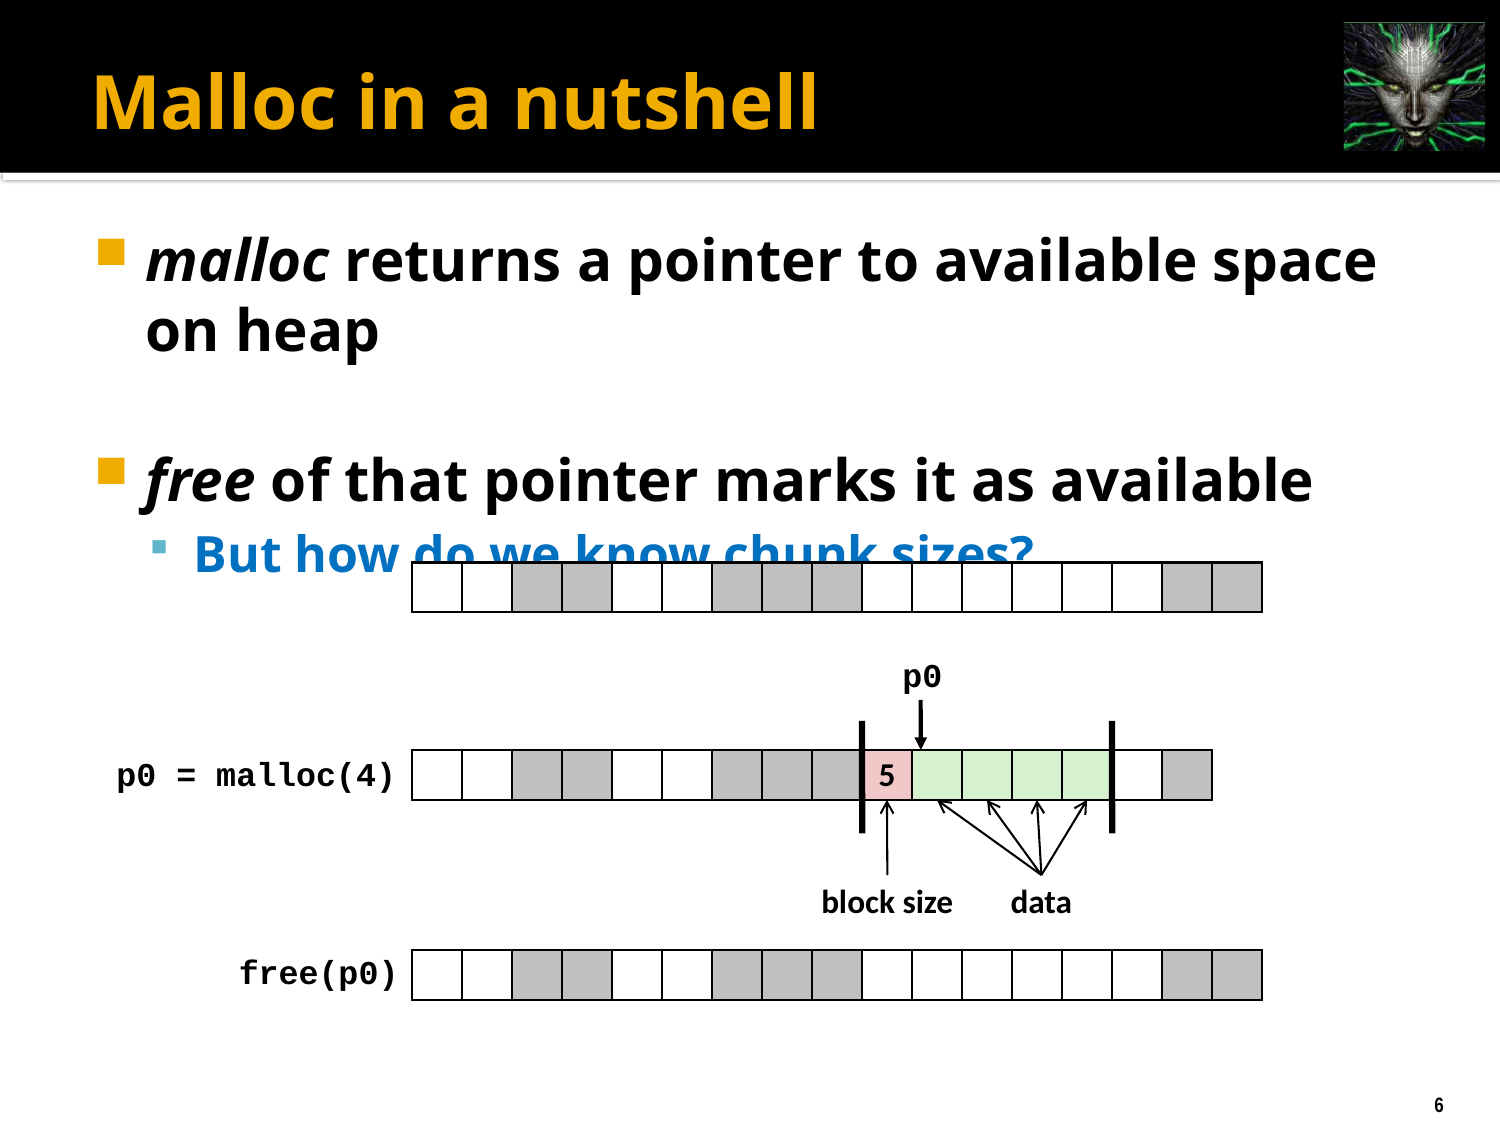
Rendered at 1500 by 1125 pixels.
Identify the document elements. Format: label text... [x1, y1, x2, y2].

picture [1343, 22, 1486, 151]
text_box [99, 649, 1212, 875]
list malloc returns a pointer to available space on heap free of that pointer marks it as available But how do we know chunk sizes? [64, 208, 1447, 1094]
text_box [411, 562, 1262, 613]
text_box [222, 874, 1262, 1001]
title Malloc in a nutshell [75, 25, 1425, 173]
